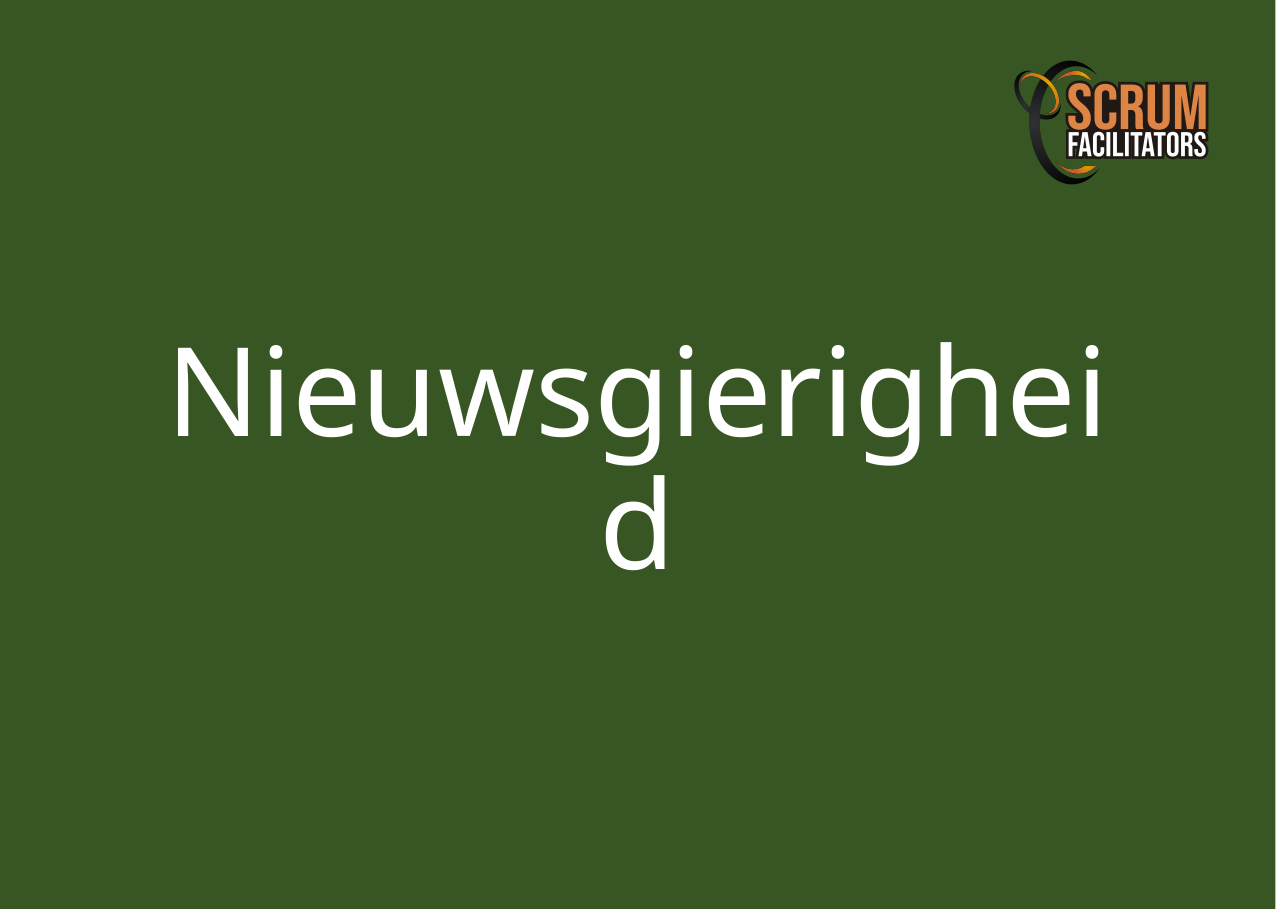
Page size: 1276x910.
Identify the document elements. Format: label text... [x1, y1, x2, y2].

picture [1011, 57, 1211, 187]
list Nieuwsgierigheid [132, 291, 1143, 618]
